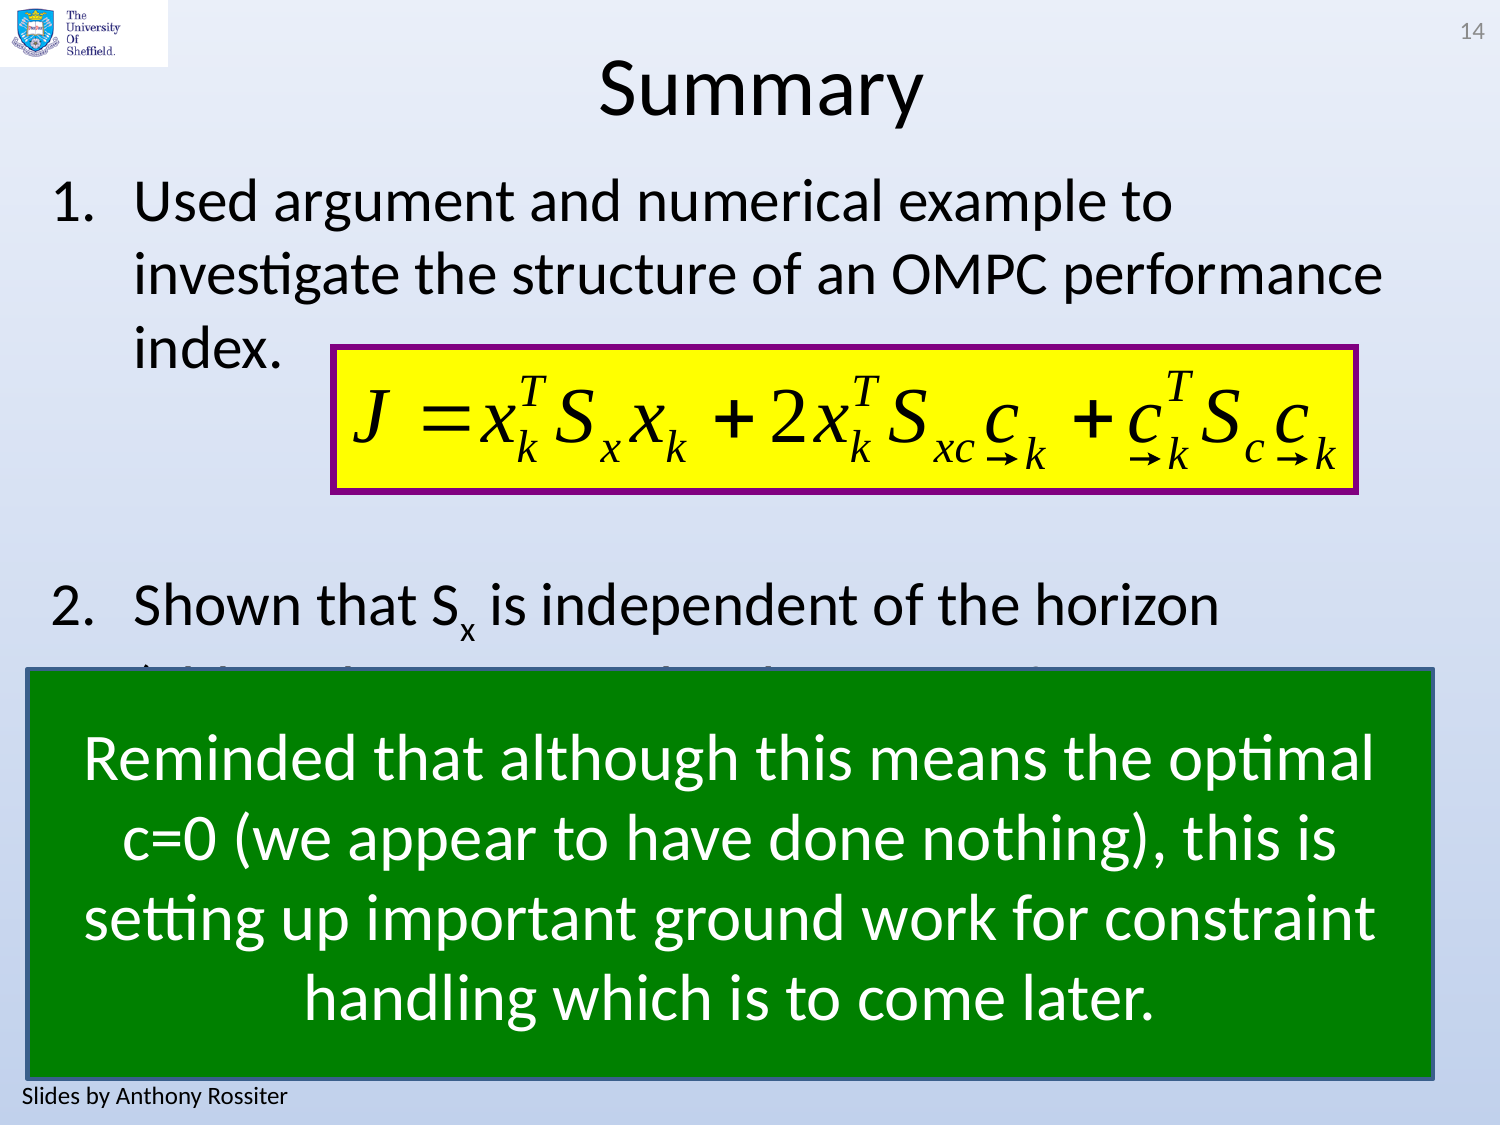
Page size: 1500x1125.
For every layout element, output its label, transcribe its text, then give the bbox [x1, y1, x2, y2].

list Used argument and numerical example to investigate the structure of an OMPC performance index. Shown that Sx is independent of the horizon (although of course also does not effect any optimisation). Sxc must be zero (assumes predictions and cost both based around the LQR optimal). Sc must be block diagonal with each block the same. [35, 152, 1465, 1079]
footer Slides by Anthony Rossiter [0, 1065, 317, 1125]
picture [0, 0, 168, 67]
title Summary [105, 23, 1418, 141]
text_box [336, 349, 1354, 489]
text_box Reminded that although this means the optimal c=0 (we appear to have done nothing), this is setting up important ground work for constraint handling which is to come later. [25, 667, 1435, 1081]
slide_number 14 [1335, 0, 1500, 60]
